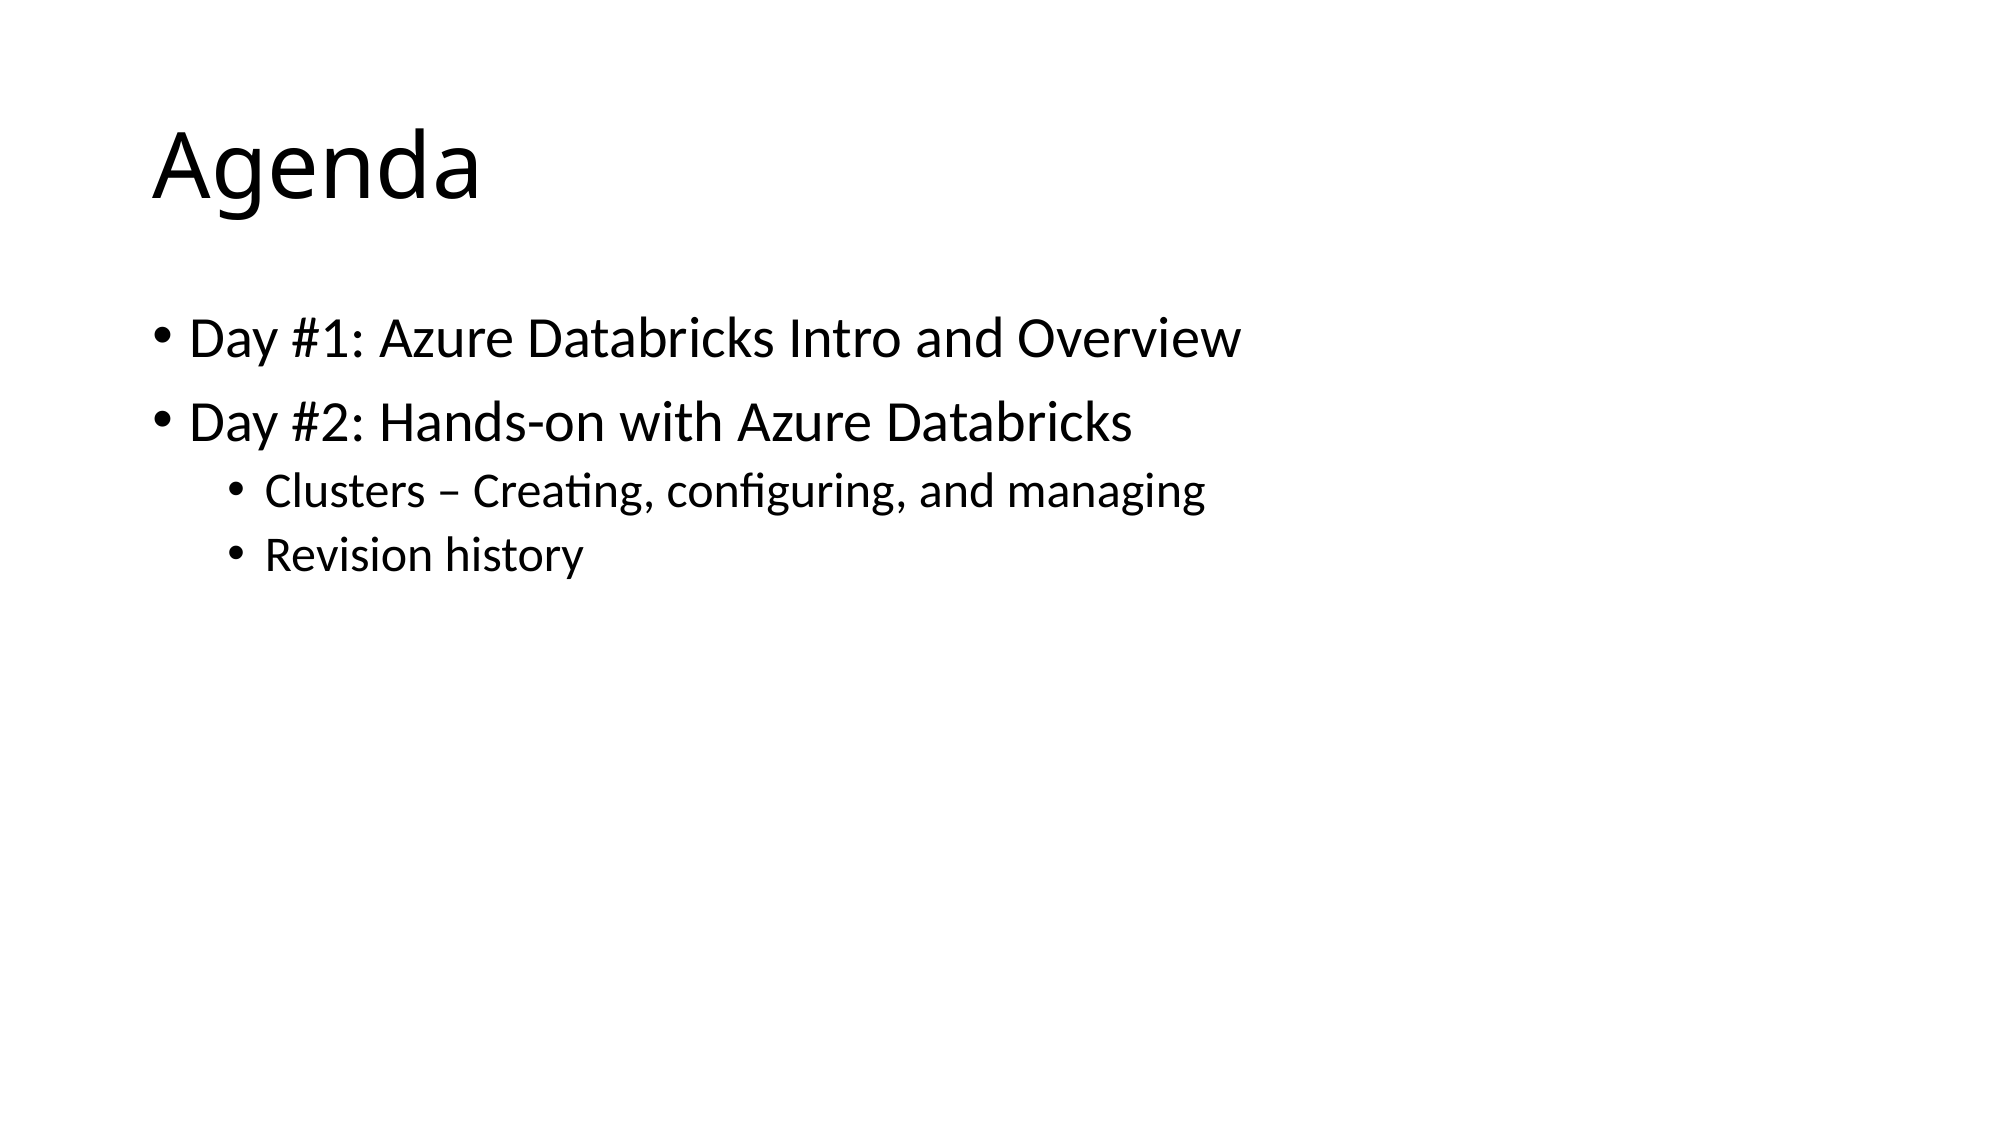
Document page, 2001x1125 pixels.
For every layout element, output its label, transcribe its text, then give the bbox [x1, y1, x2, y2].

title Agenda [137, 59, 1863, 278]
list Day #1: Azure Databricks Intro and Overview Day #2: Hands-on with Azure Databricks Clusters – Creating, configuring, and managing Revision history [137, 299, 1863, 1014]
